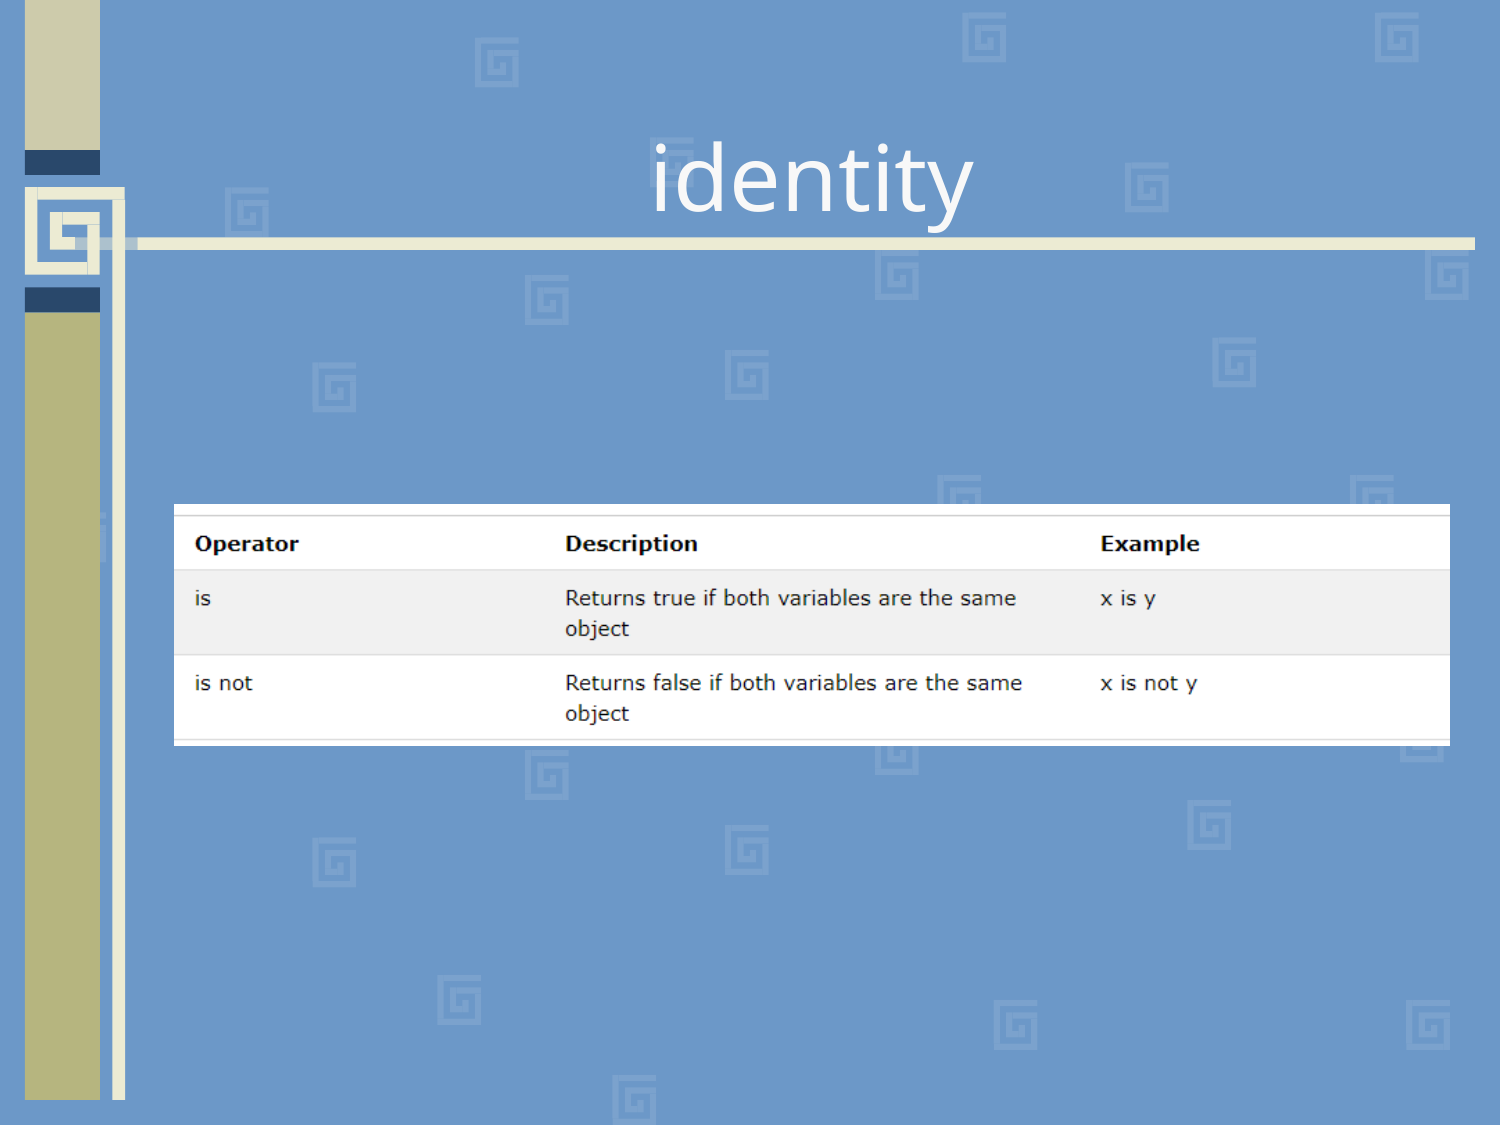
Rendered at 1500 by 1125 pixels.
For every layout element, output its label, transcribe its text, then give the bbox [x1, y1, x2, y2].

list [174, 504, 1451, 746]
title identity [174, 50, 1450, 238]
